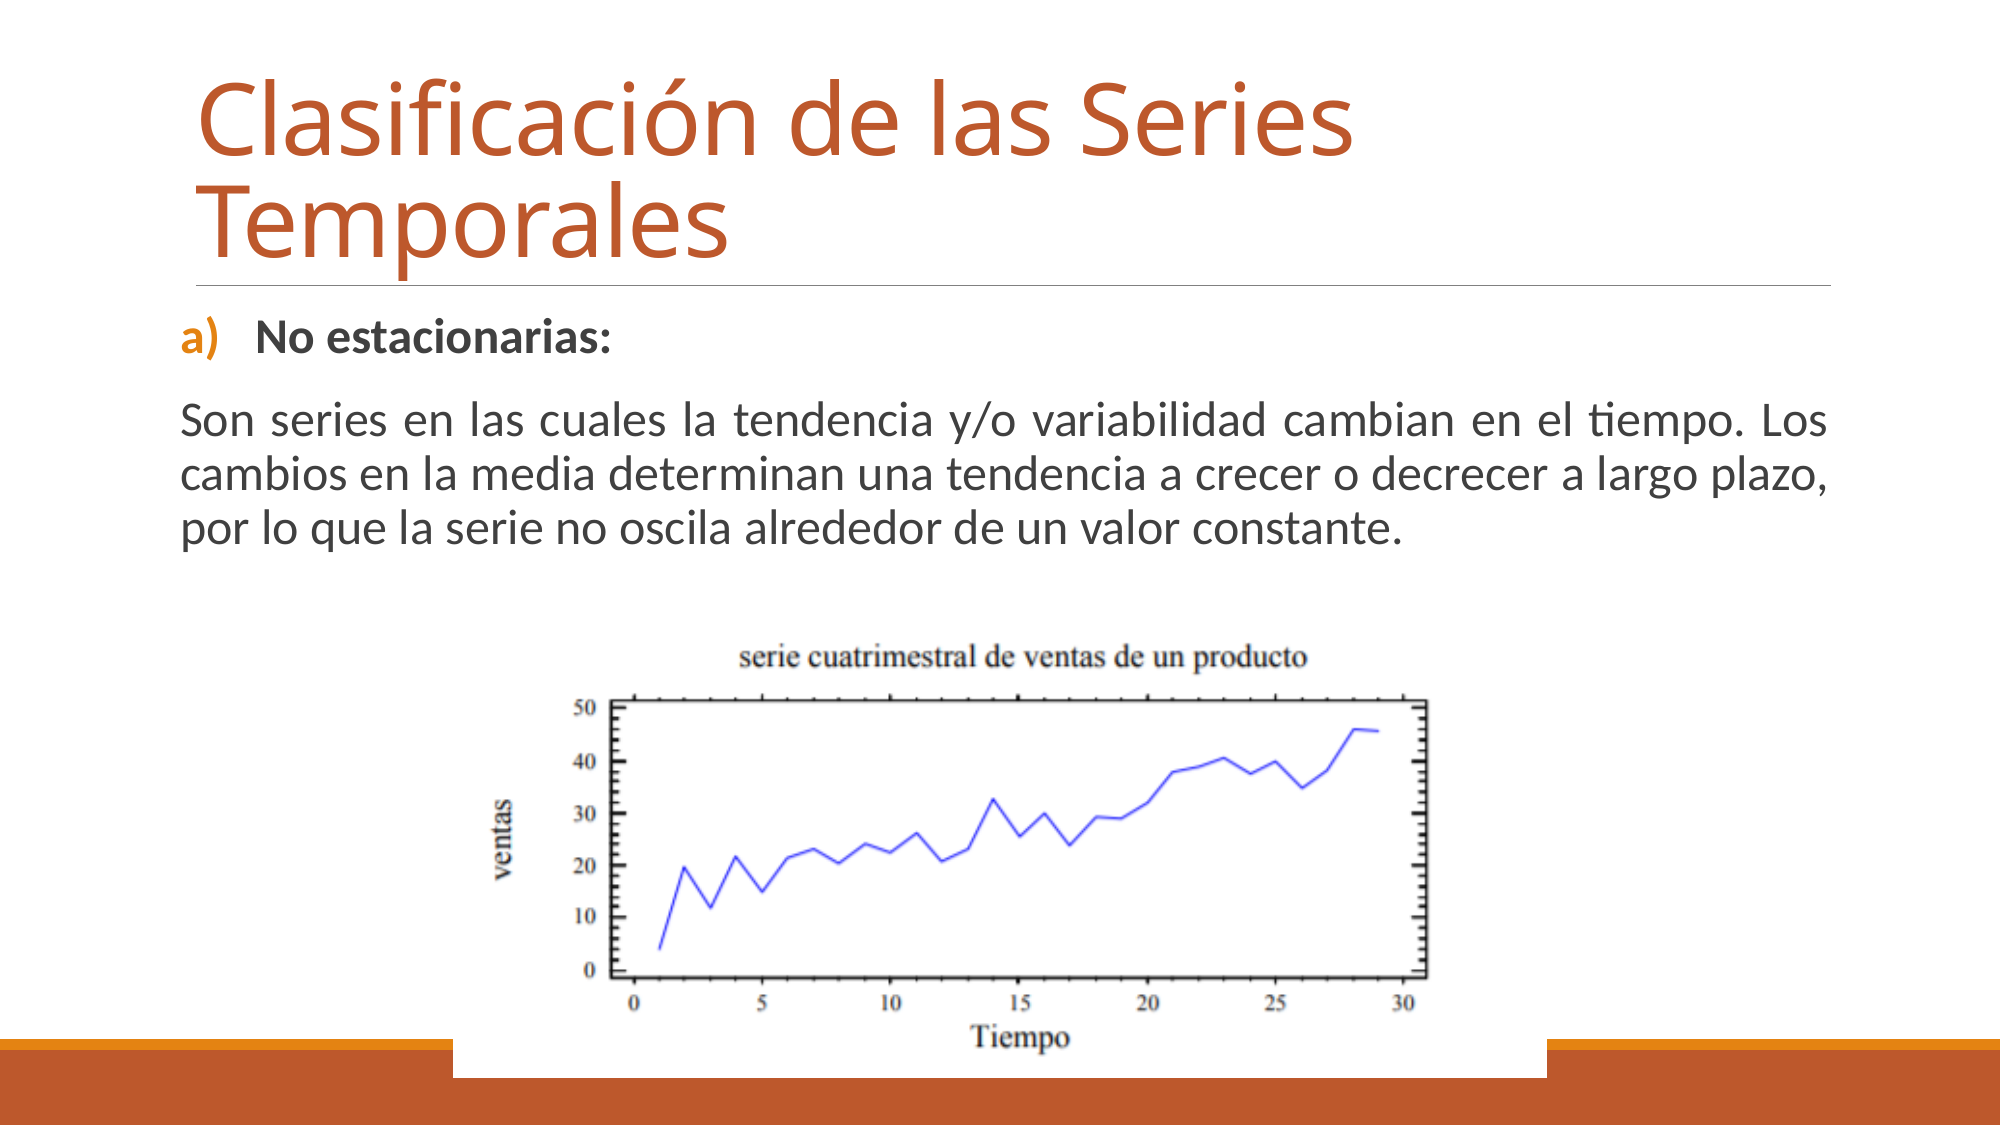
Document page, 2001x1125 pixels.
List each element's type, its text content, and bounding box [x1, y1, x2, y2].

title Clasificación de las Series Temporales [180, 47, 1830, 285]
list No estacionarias: Son series en las cuales la tendencia y/o variabilidad cambian en el tiempo. Los cambios en la media determinan una tendencia a crecer o decrecer a largo plazo, por lo que la serie no oscila alrededor de un valor constante. [180, 302, 1830, 963]
picture [453, 580, 1547, 1079]
